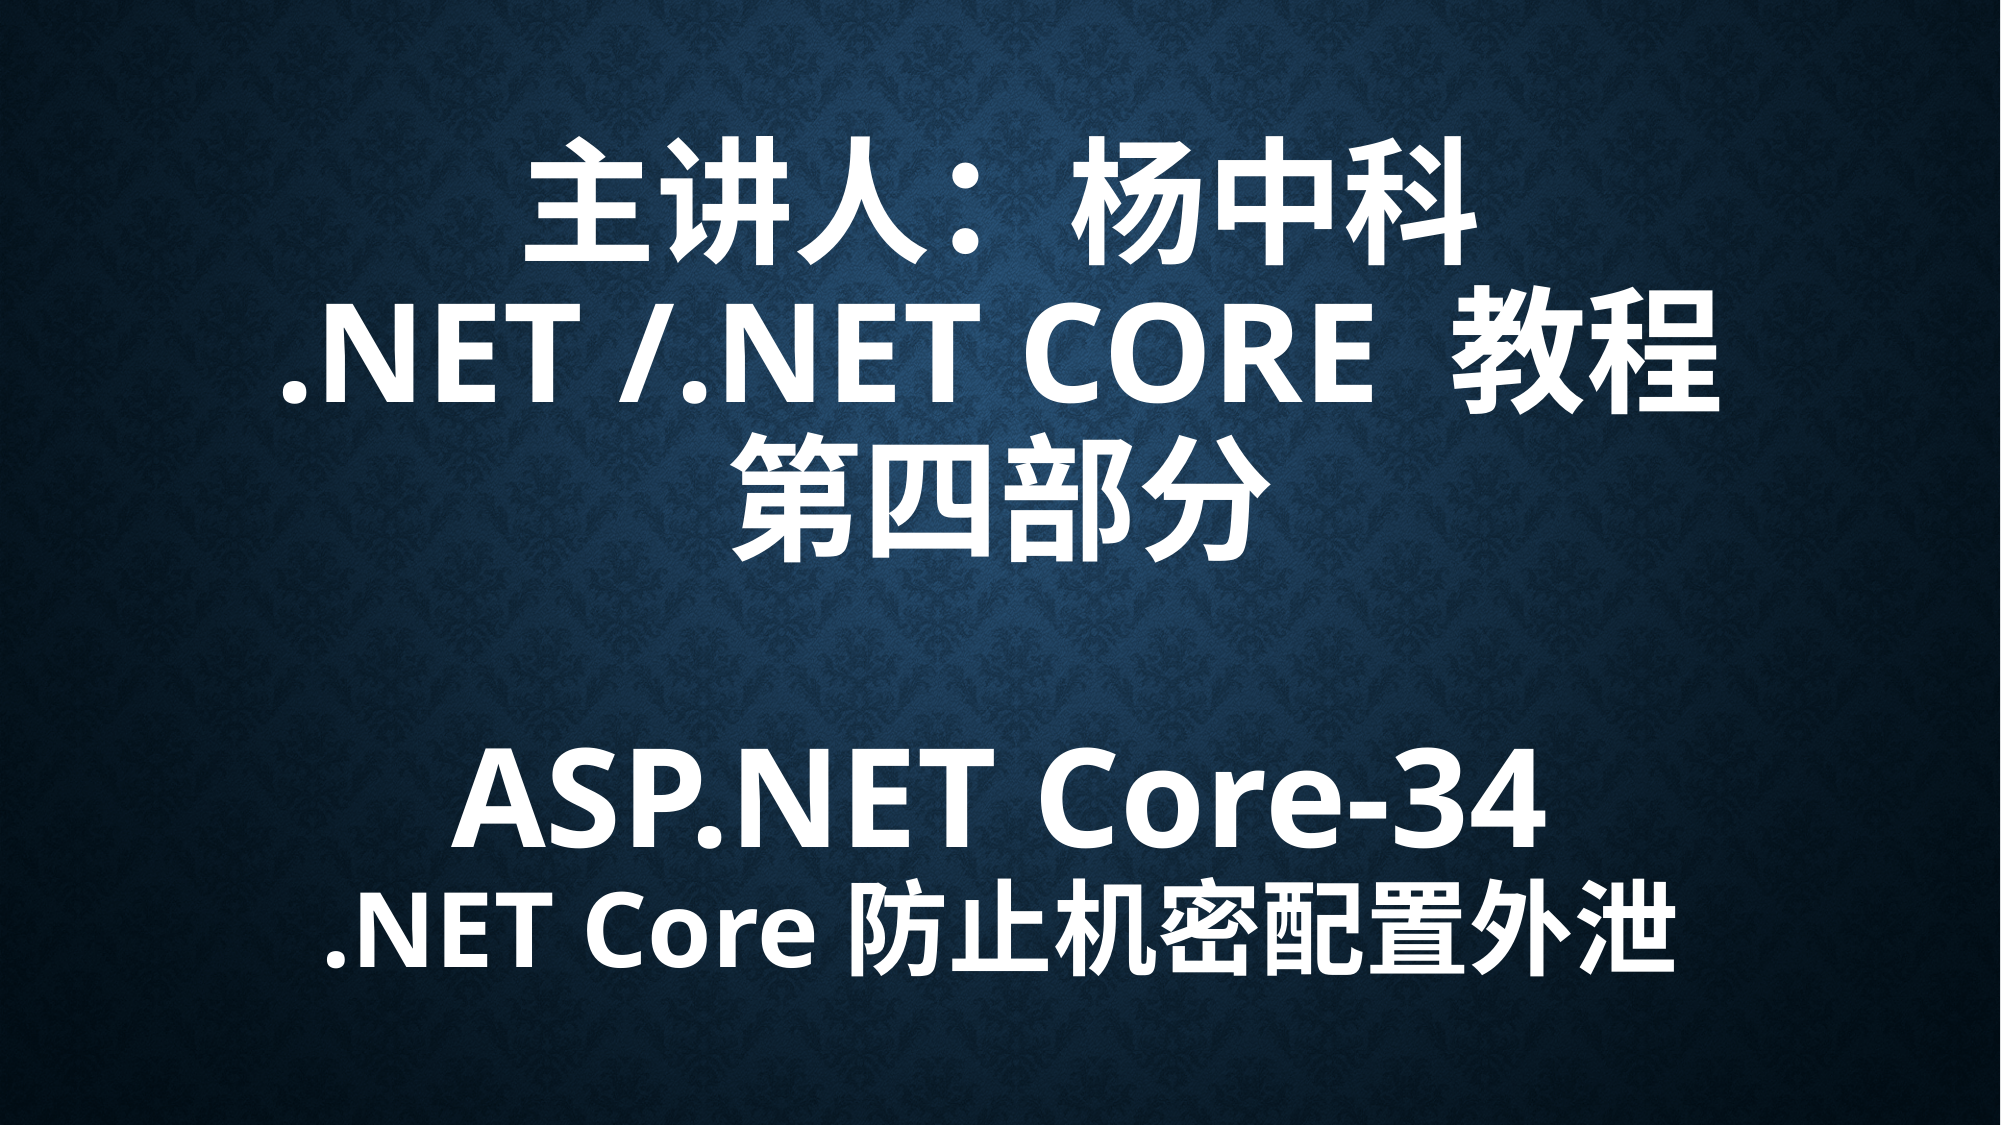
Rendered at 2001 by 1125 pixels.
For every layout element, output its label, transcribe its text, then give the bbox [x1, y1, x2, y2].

title 主讲人：杨中科 .NET /.NET Core 教程 第四部分 ASP.NET Core-34 .NET Core防止机密配置外泄 [55, 52, 1945, 1073]
